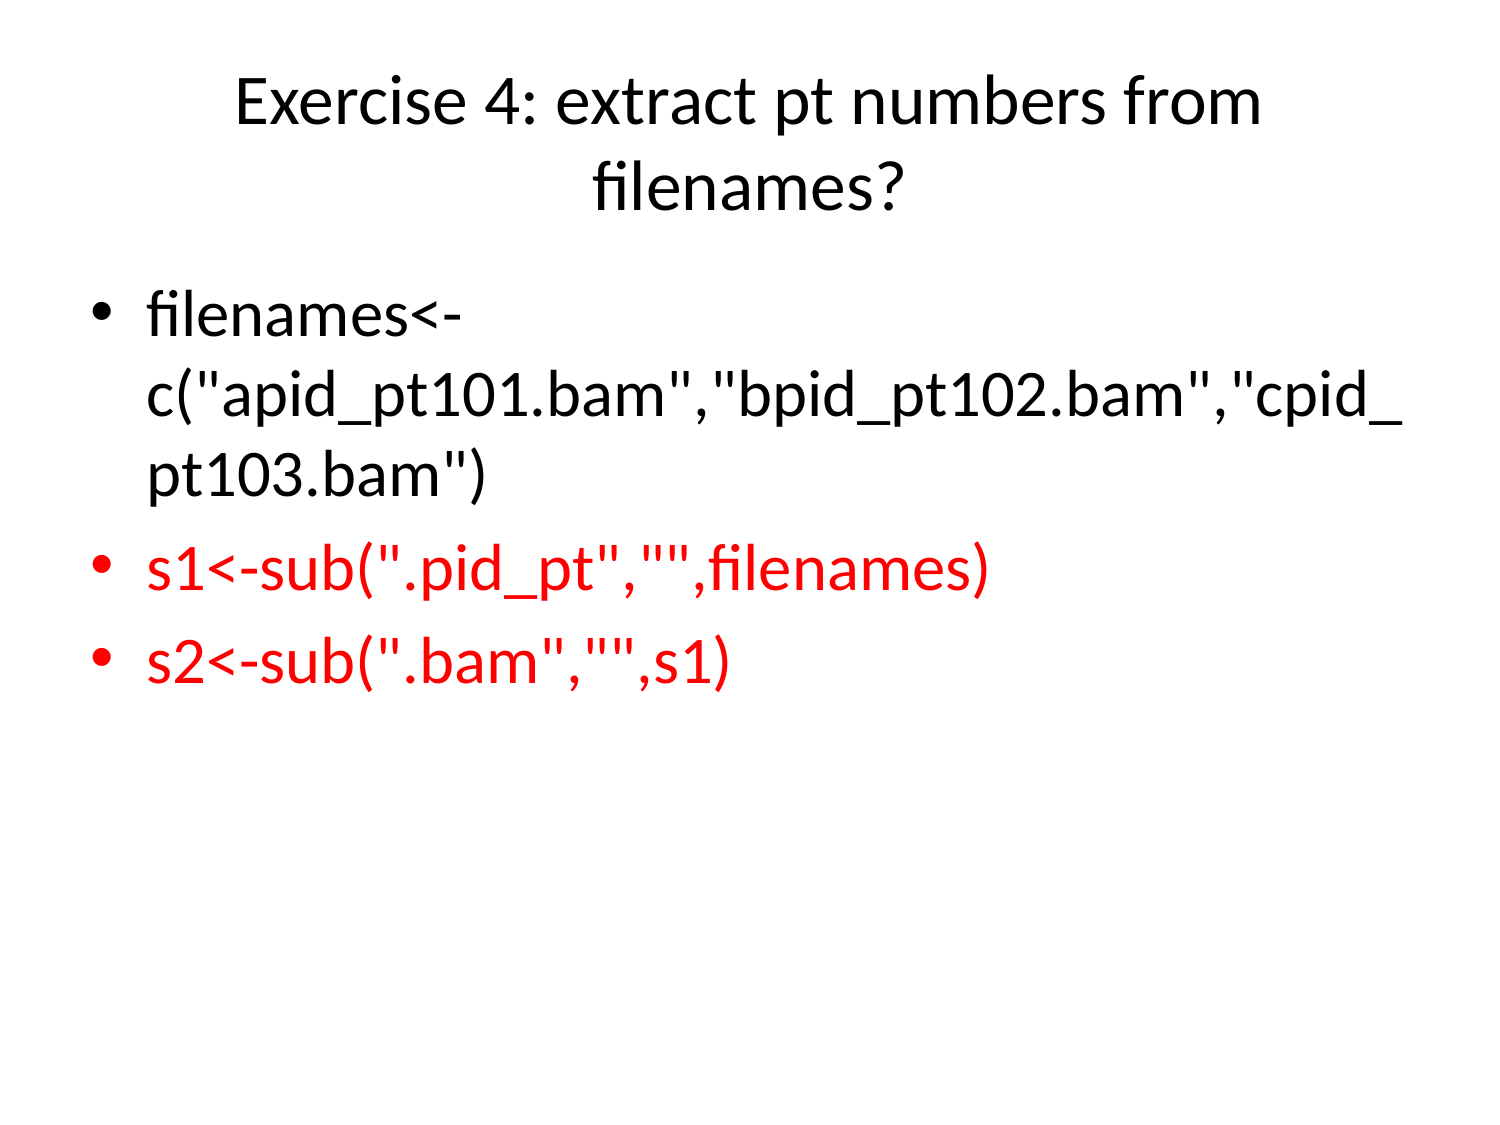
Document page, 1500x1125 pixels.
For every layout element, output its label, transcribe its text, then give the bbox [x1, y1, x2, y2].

title Exercise 4: extract pt numbers from filenames? [75, 45, 1425, 233]
list filenames<-c("apid_pt101.bam","bpid_pt102.bam","cpid_pt103.bam") s1<-sub(".pid_pt","",filenames) s2<-sub(".bam","",s1) [75, 262, 1425, 1005]
